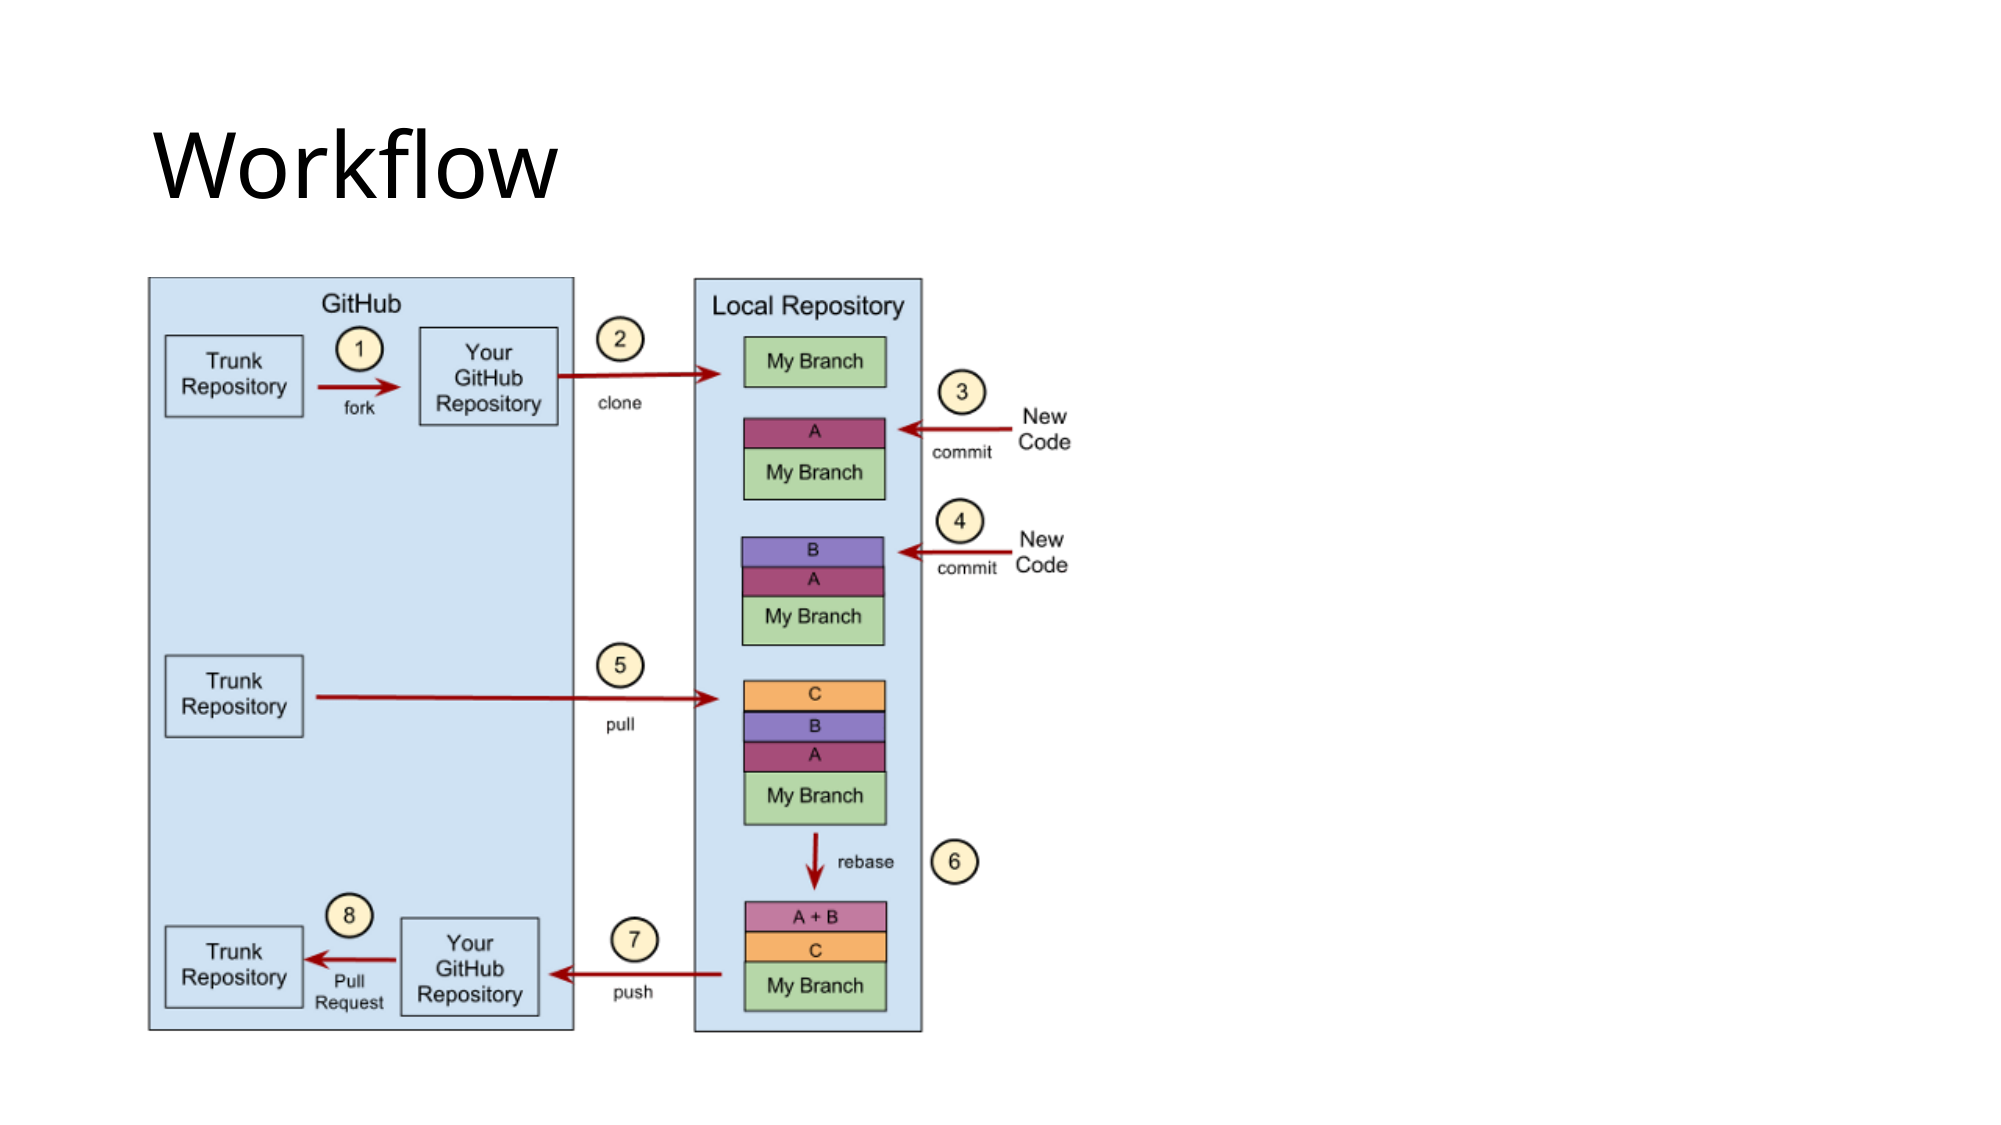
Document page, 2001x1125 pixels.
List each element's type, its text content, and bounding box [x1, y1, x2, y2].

picture [137, 277, 1075, 1042]
title Workflow [137, 59, 1863, 278]
